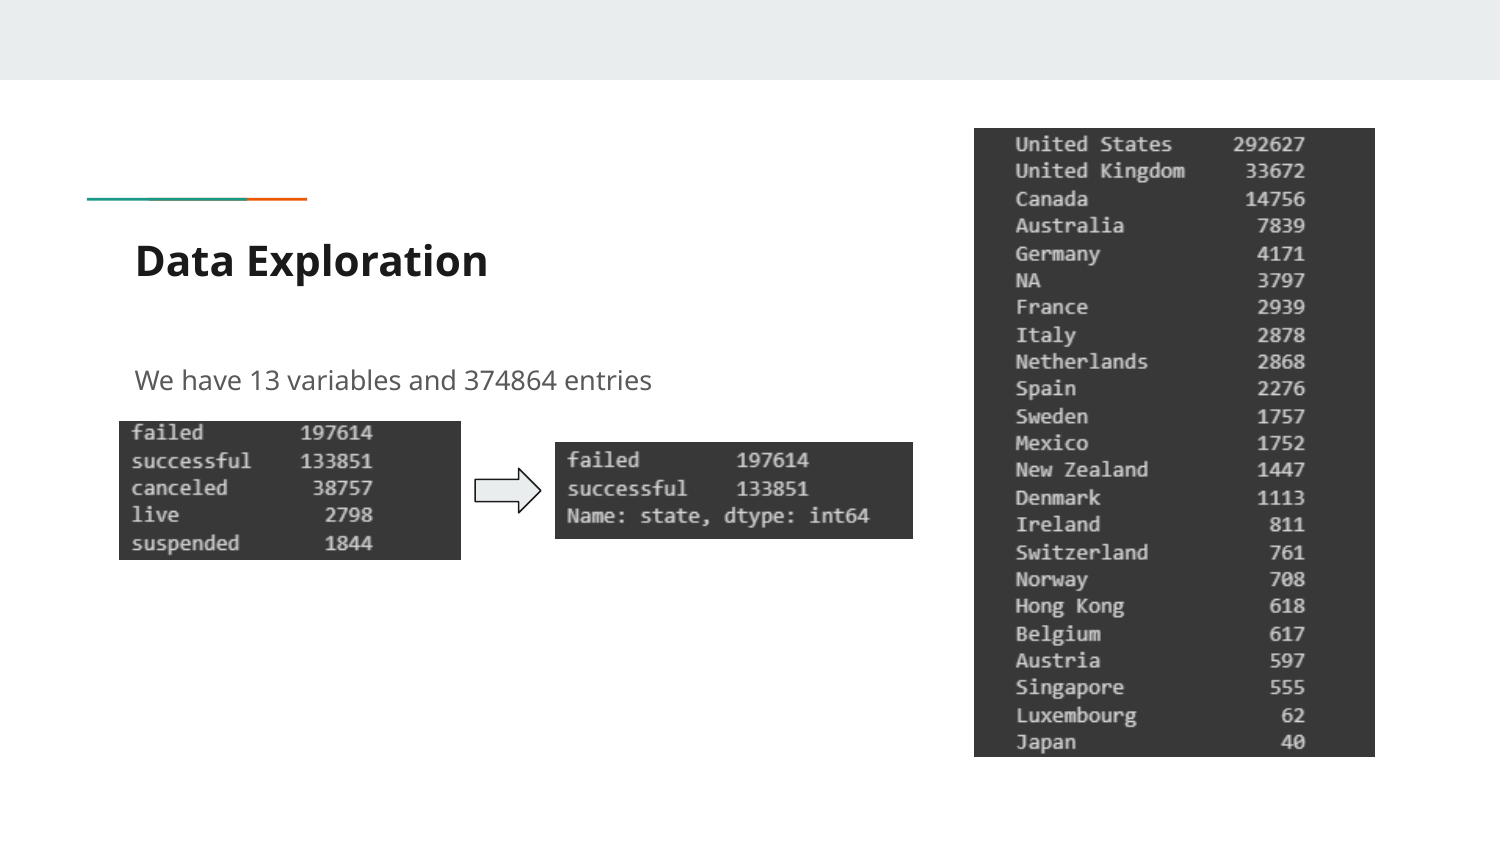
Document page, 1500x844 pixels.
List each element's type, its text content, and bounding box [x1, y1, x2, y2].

picture [973, 128, 1375, 758]
title Data Exploration [119, 216, 968, 305]
picture [555, 442, 913, 539]
picture [119, 421, 461, 560]
text_box [475, 468, 541, 513]
list We have 13 variables and 374864 entries [119, 341, 968, 712]
